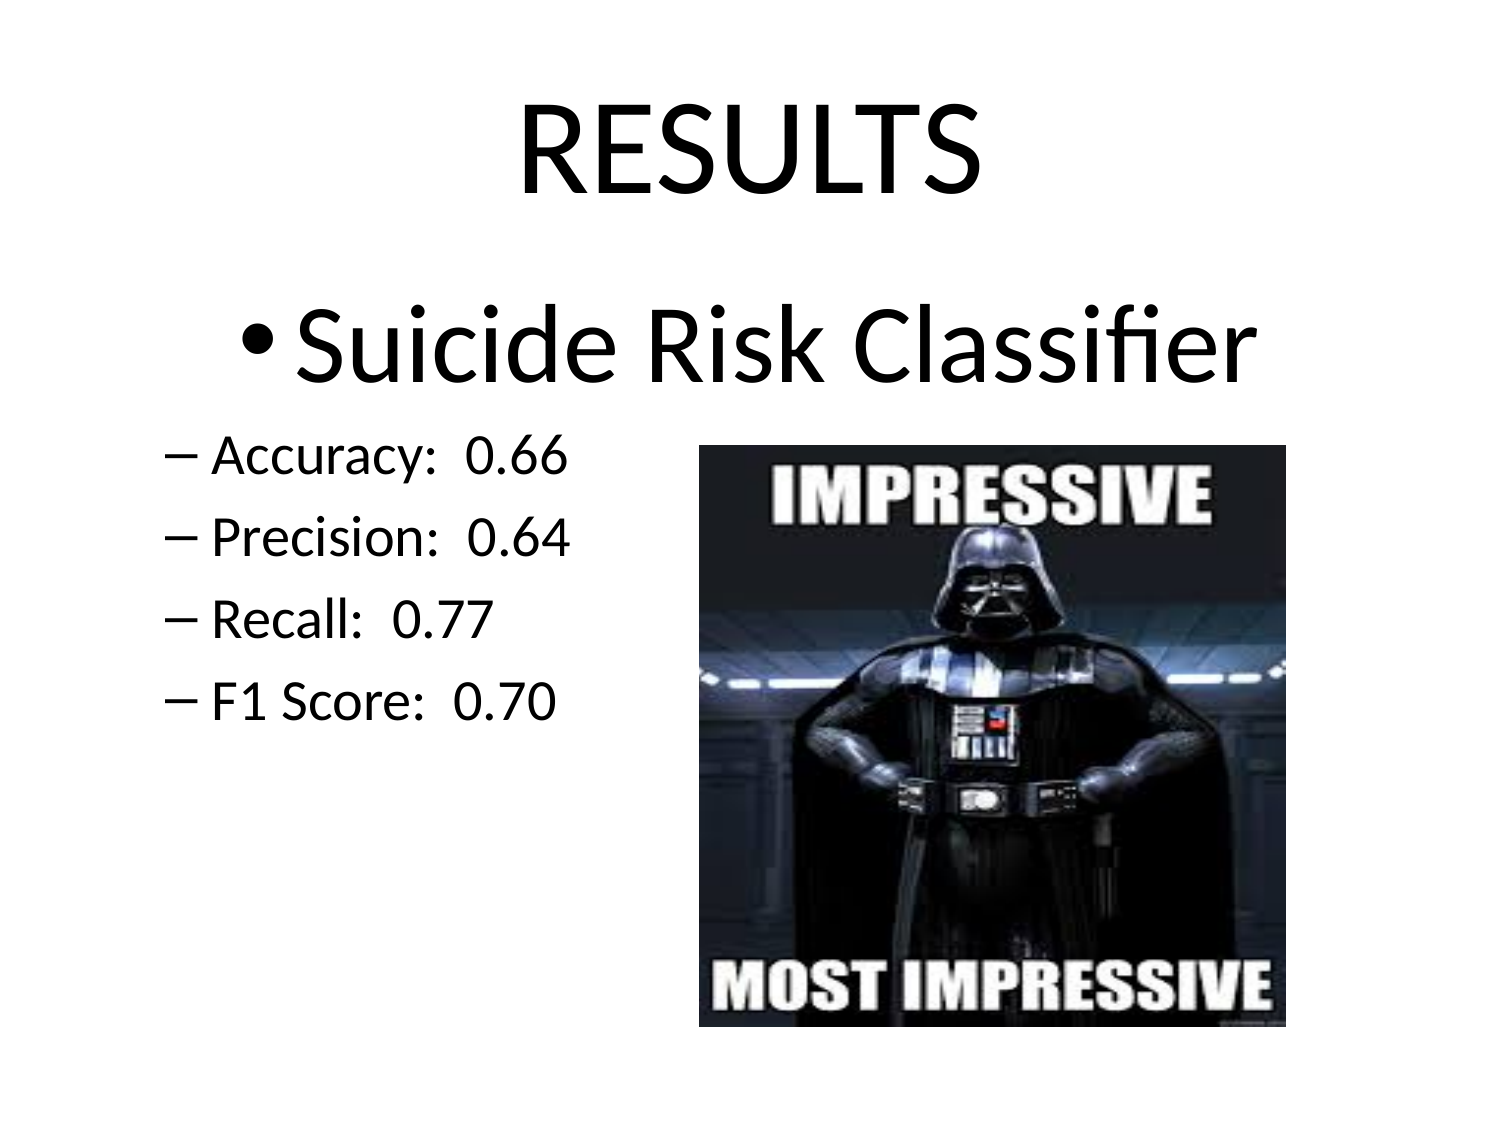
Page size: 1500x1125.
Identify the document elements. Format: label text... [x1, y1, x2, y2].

list Suicide Risk Classifier Accuracy: 0.66 Precision: 0.64 Recall: 0.77 F1 Score: 0.70 [75, 262, 1425, 1005]
title RESULTS [75, 45, 1425, 233]
picture [699, 445, 1286, 1028]
